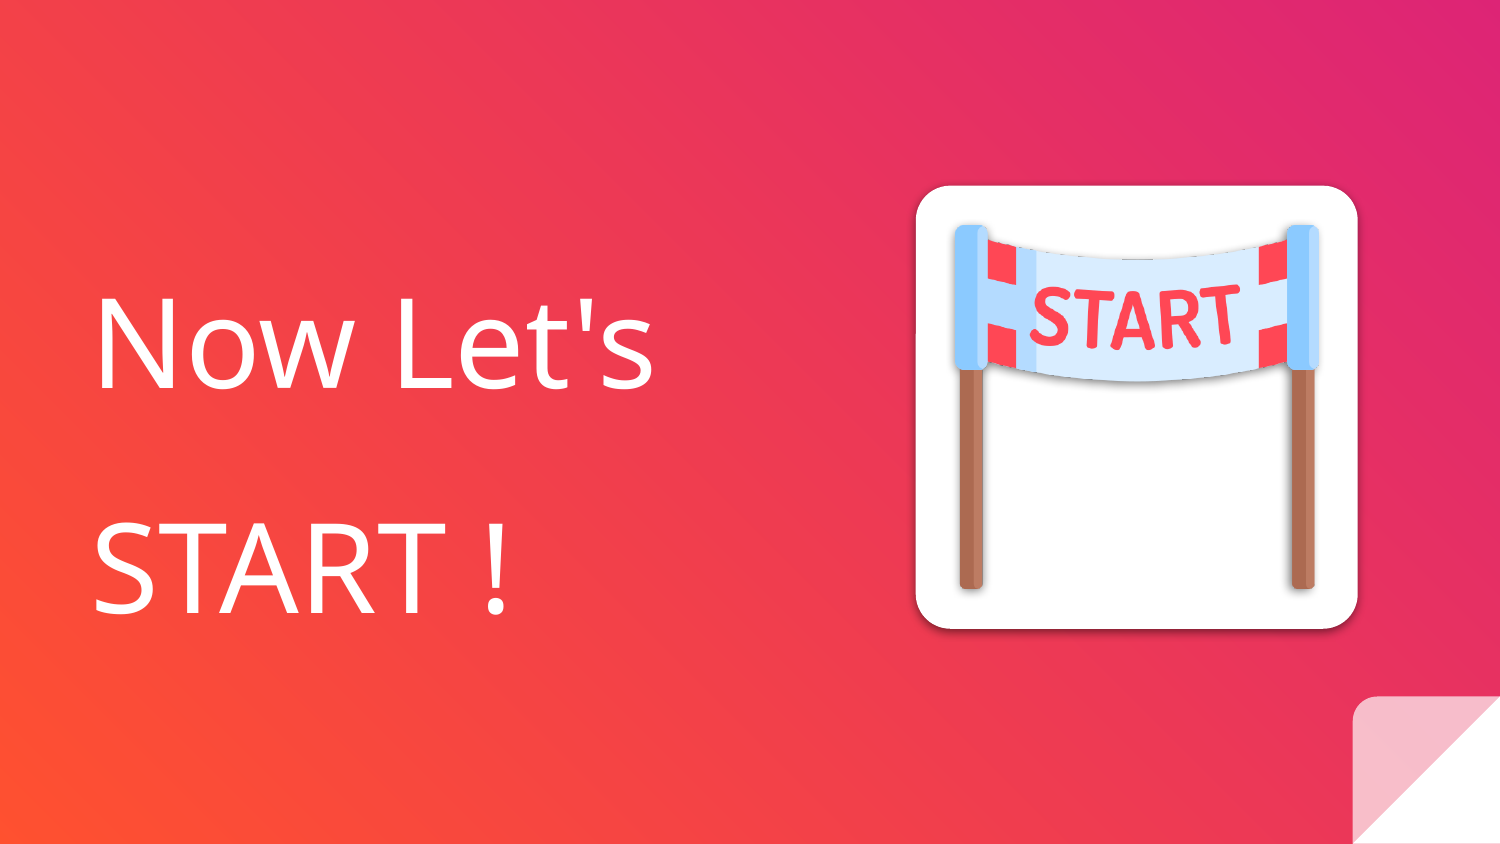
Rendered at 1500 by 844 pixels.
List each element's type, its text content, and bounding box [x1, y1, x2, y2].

title Now Let's START ! [75, 161, 843, 654]
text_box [916, 186, 1358, 629]
